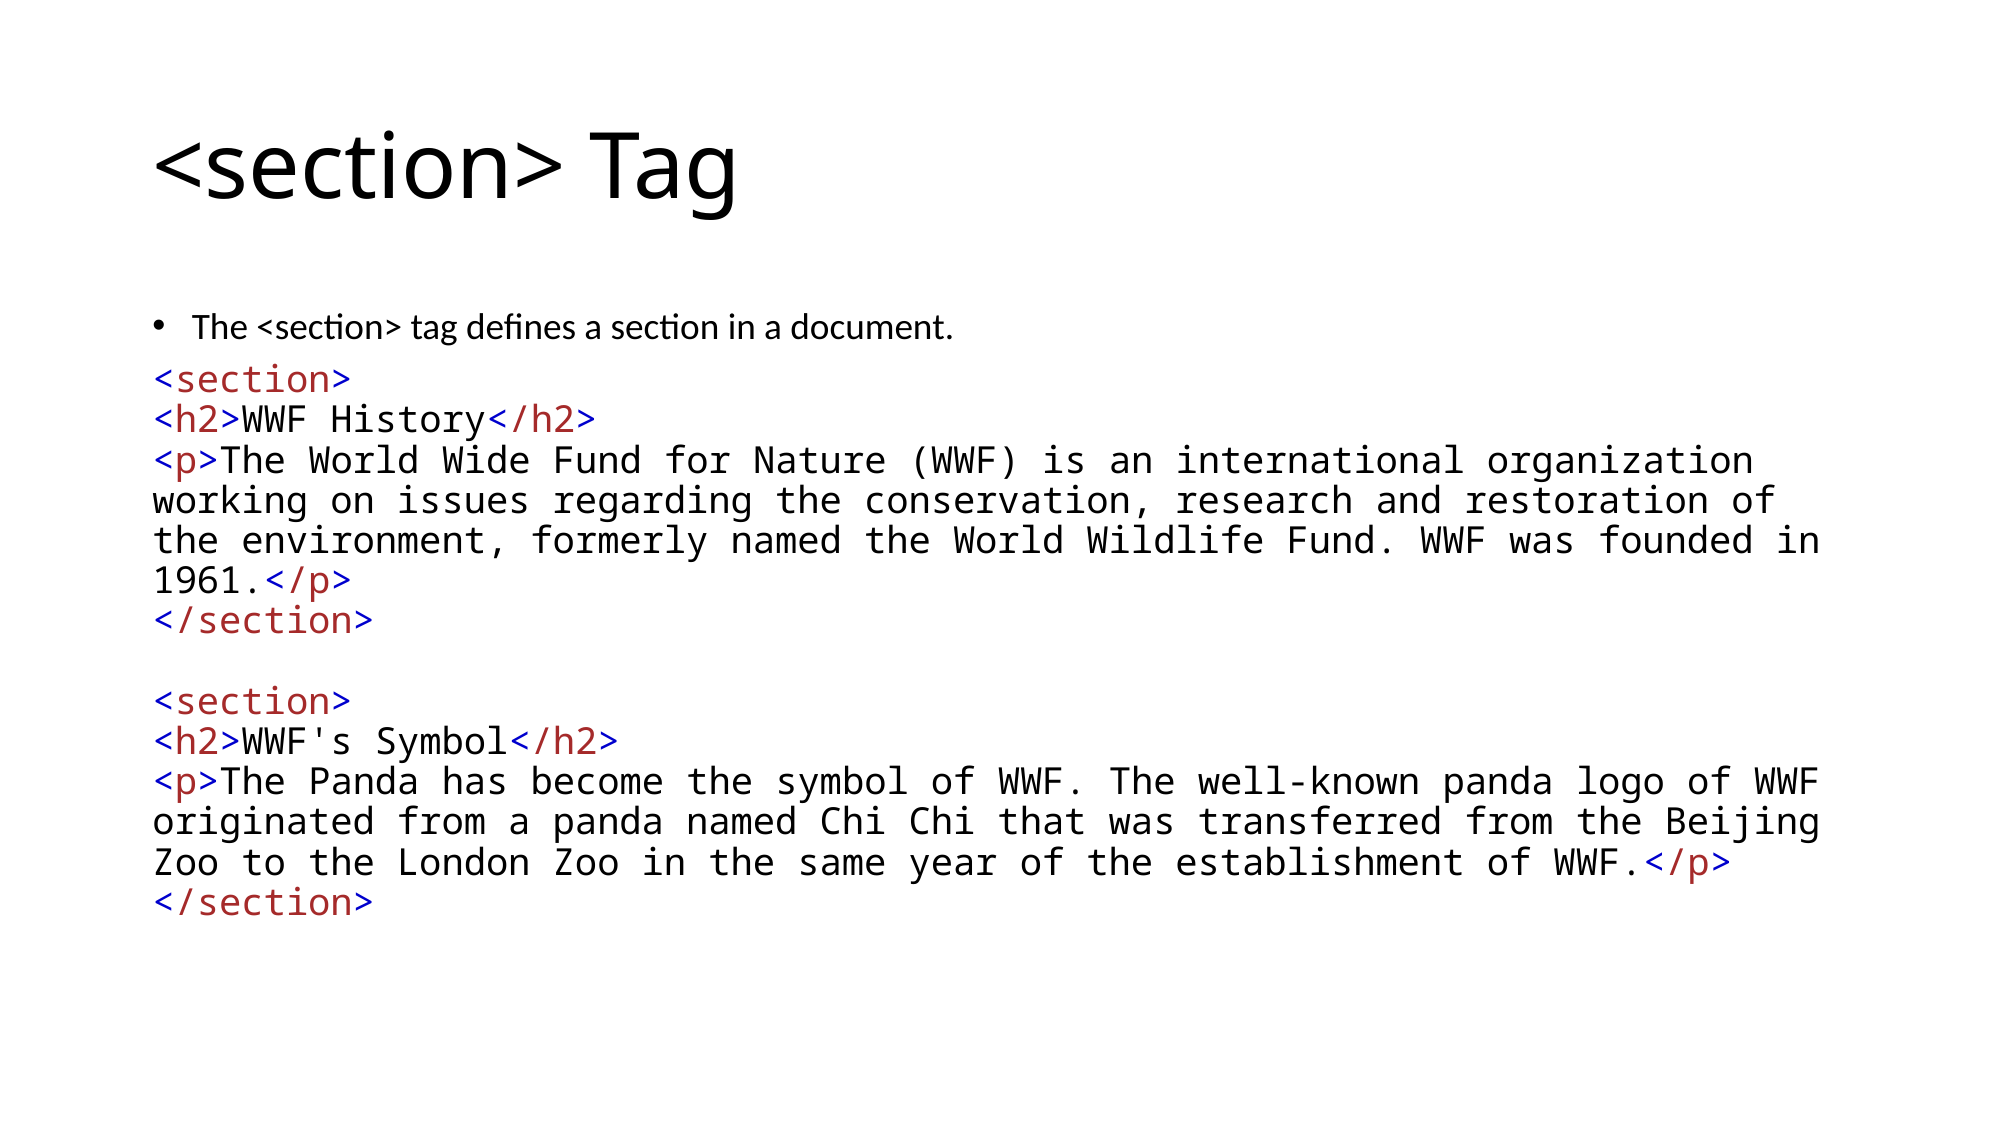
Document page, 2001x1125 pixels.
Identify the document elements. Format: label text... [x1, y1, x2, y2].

title <section> Tag [137, 59, 1863, 278]
list The <section> tag defines a section in a document. <section> <h2>WWF History</h2> <p>The World Wide Fund for Nature (WWF) is an international organization working on issues regarding the conservation, research and restoration of the environment, formerly named the World Wildlife Fund. WWF was founded in 1961.</p> </section> <section> <h2>WWF's Symbol</h2> <p>The Panda has become the symbol of WWF. The well-known panda logo of WWF originated from a panda named Chi Chi that was transferred from the Beijing Zoo to the London Zoo in the same year of the establishment of WWF.</p> </section> [137, 299, 1863, 1014]
